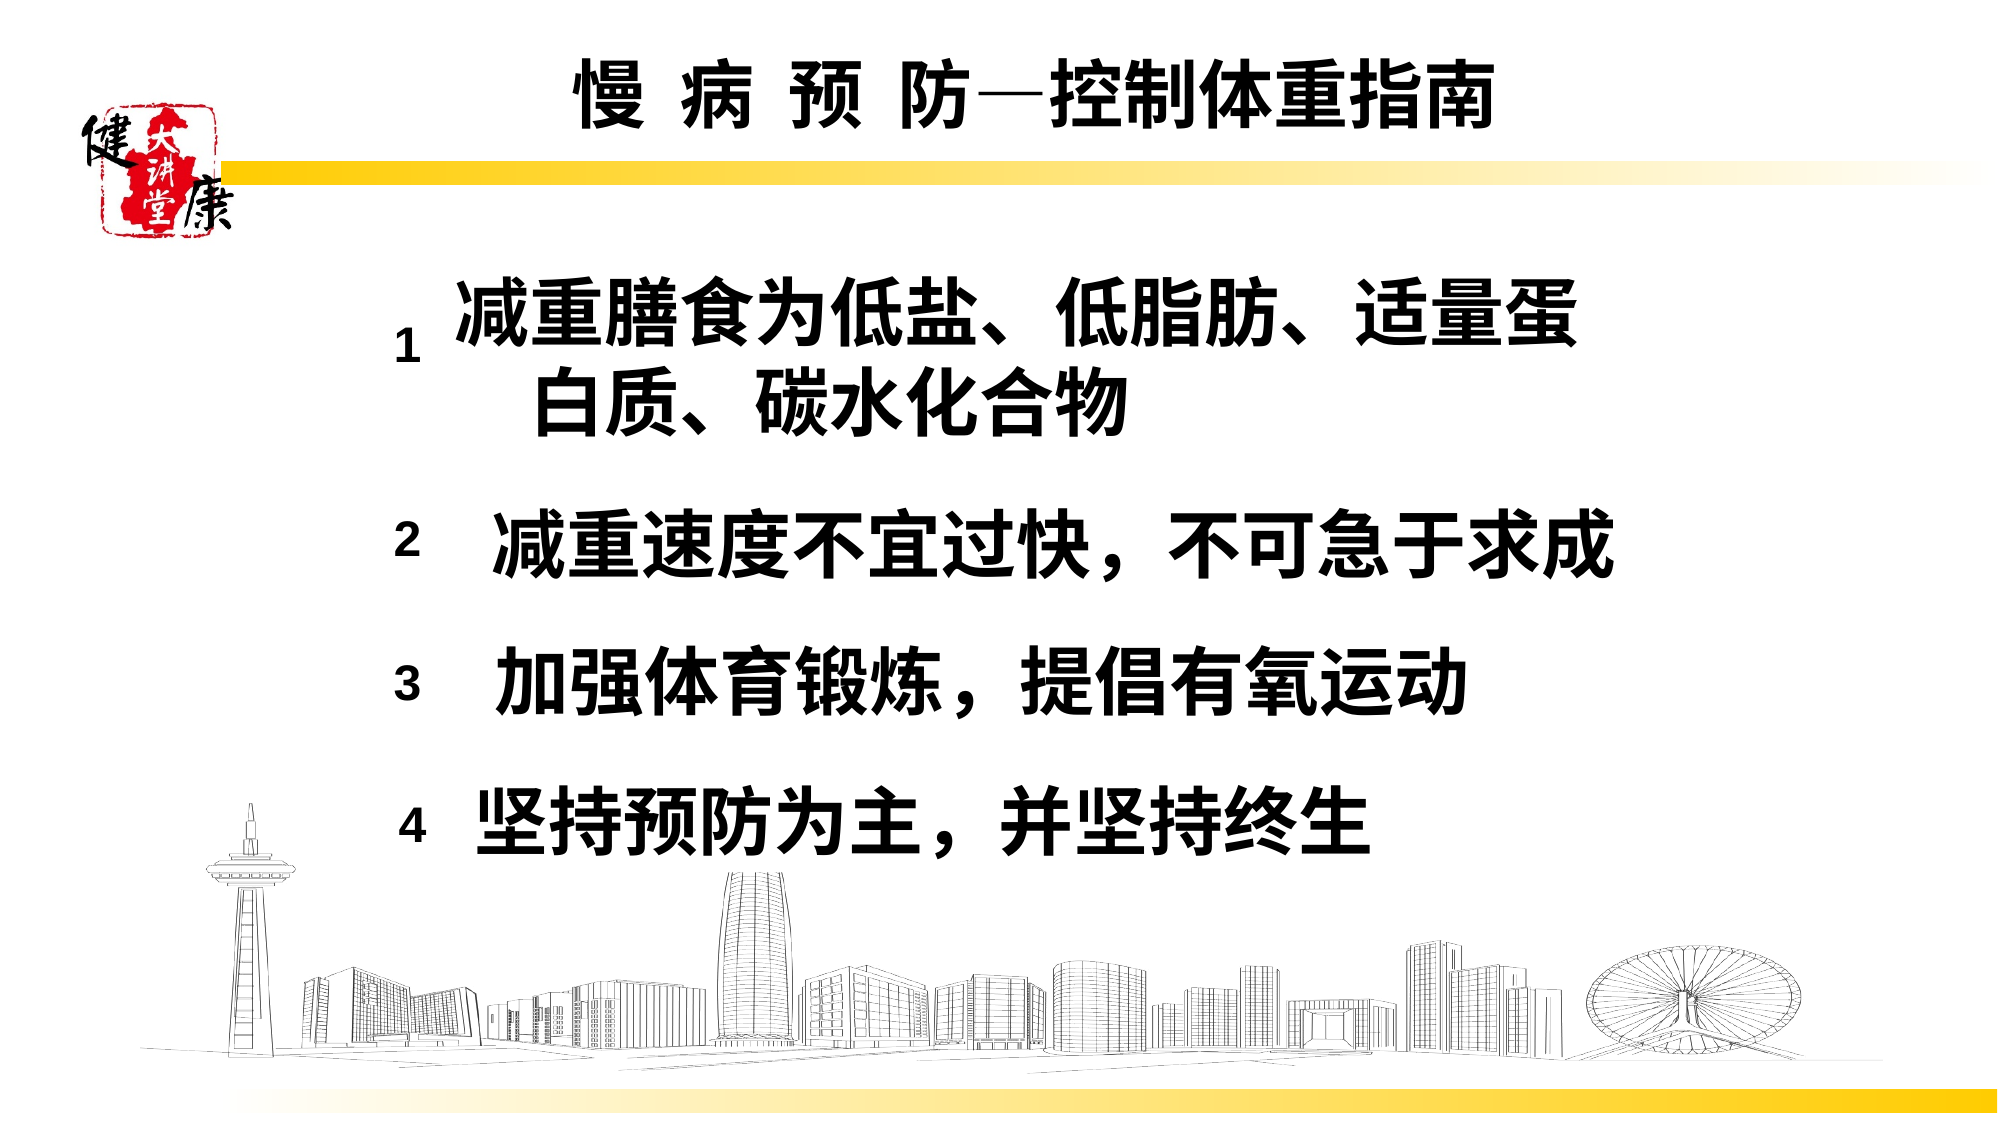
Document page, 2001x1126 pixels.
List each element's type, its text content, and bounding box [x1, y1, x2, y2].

picture [72, 81, 236, 249]
text_box 加强体育锻炼，提倡有氧运动 [436, 626, 1528, 732]
text_box 3 [376, 642, 436, 718]
text_box 坚持预防为主，并坚持终生 [450, 767, 1397, 873]
text_box 4 [381, 785, 444, 861]
text_box 4 [783, 162, 787, 184]
text_box 1 [376, 304, 439, 380]
picture [140, 665, 1883, 1083]
title 慢 病 预 防—控制体重指南 [266, 35, 1803, 151]
text_box 减重速度不宜过快，不可急于求成 [443, 490, 1665, 595]
text_box 减重膳食为低盐、低脂肪、适量蛋白质、碳水化合物 [439, 258, 1656, 453]
text_box 2 [376, 499, 439, 574]
